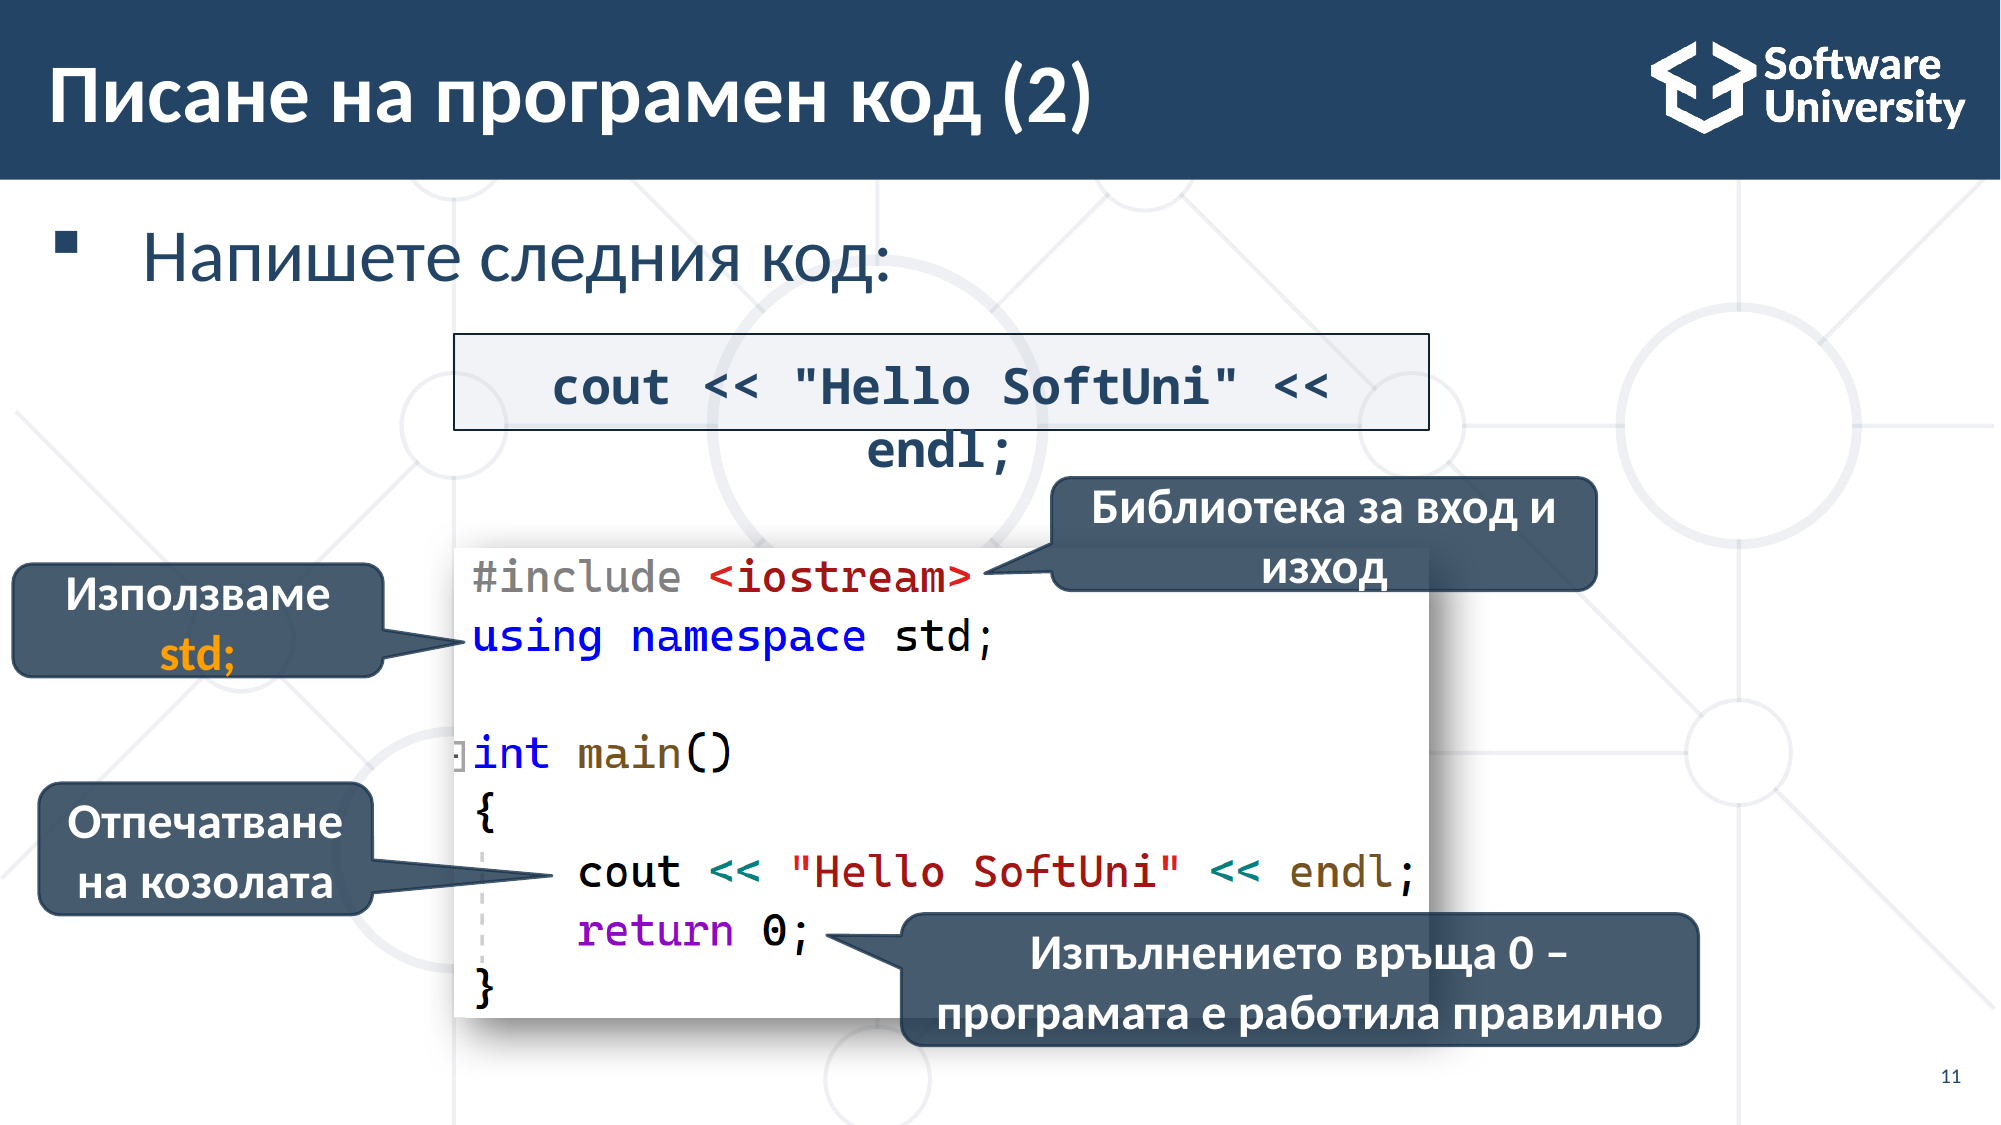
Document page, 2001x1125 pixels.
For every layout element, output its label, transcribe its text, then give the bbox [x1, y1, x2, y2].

slide_number 11 [1896, 1049, 1968, 1101]
picture [454, 548, 1429, 1018]
text_box Изпълнението връща 0 – програмата е работила правилно [899, 911, 1701, 1048]
text_box Използваме std; [10, 561, 449, 679]
list cout << "Hello SoftUni" << endl; [453, 333, 1430, 431]
text_box Библиотека за вход и изход [1038, 475, 1599, 593]
text_box Отпечатване на козолата [36, 780, 449, 917]
list Напишете следния код: [31, 196, 1969, 1101]
title Писане на програмен код (2) [31, 16, 1625, 162]
picture [1651, 41, 1966, 134]
